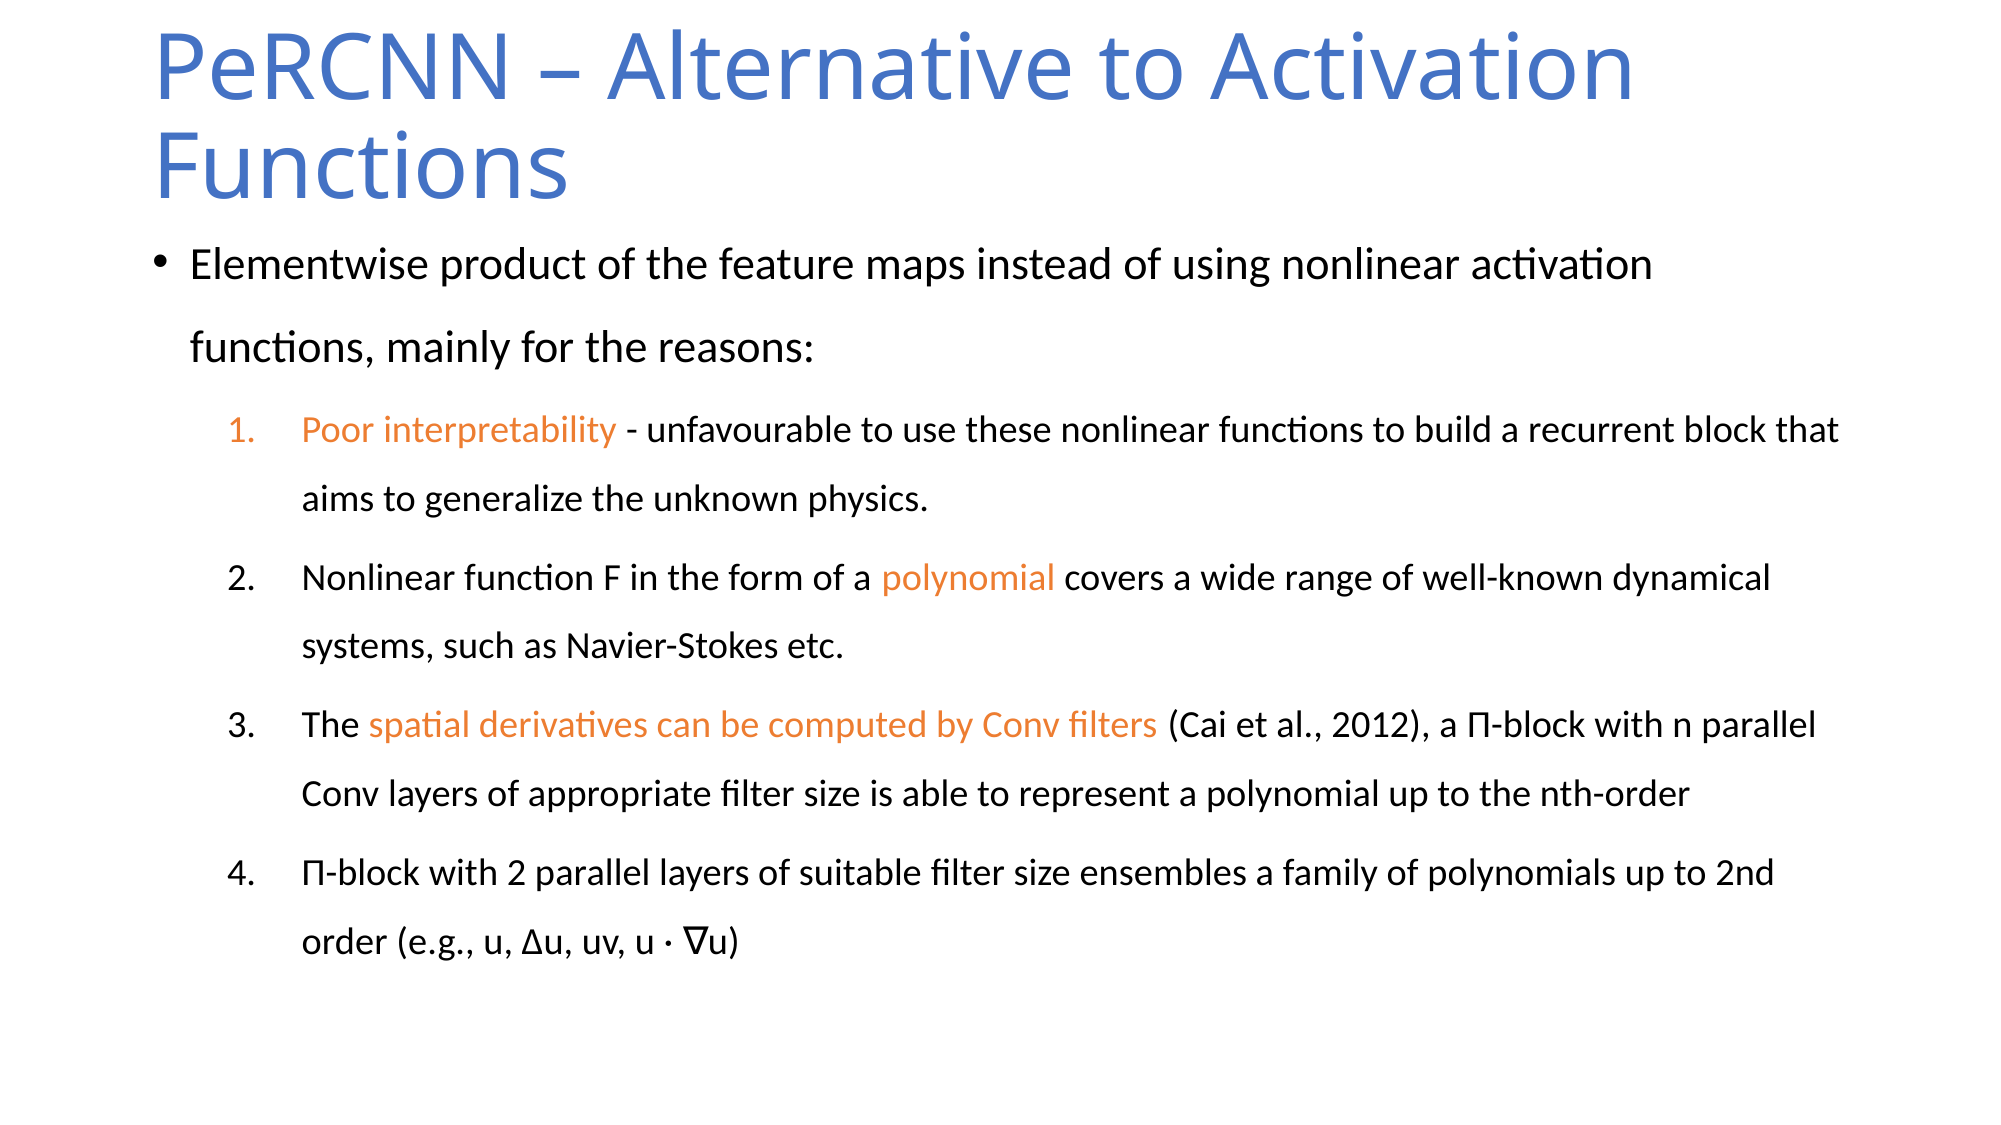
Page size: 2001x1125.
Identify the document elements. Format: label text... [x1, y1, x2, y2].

title PeRCNN – Alternative to Activation Functions [137, 59, 1863, 179]
list Elementwise product of the feature maps instead of using nonlinear activation functions, mainly for the reasons: Poor interpretability - unfavourable to use these nonlinear functions to build a recurrent block that aims to generalize the unknown physics. Nonlinear function F in the form of a polynomial covers a wide range of well-known dynamical systems, such as Navier-Stokes etc. The spatial derivatives can be computed by Conv filters (Cai et al., 2012), a Π-block with n parallel Conv layers of appropriate filter size is able to represent a polynomial up to the nth-order Π-block with 2 parallel layers of suitable filter size ensembles a family of polynomials up to 2nd order (e.g., u, ∆u, uv, u · ∇u) [137, 198, 1863, 1028]
